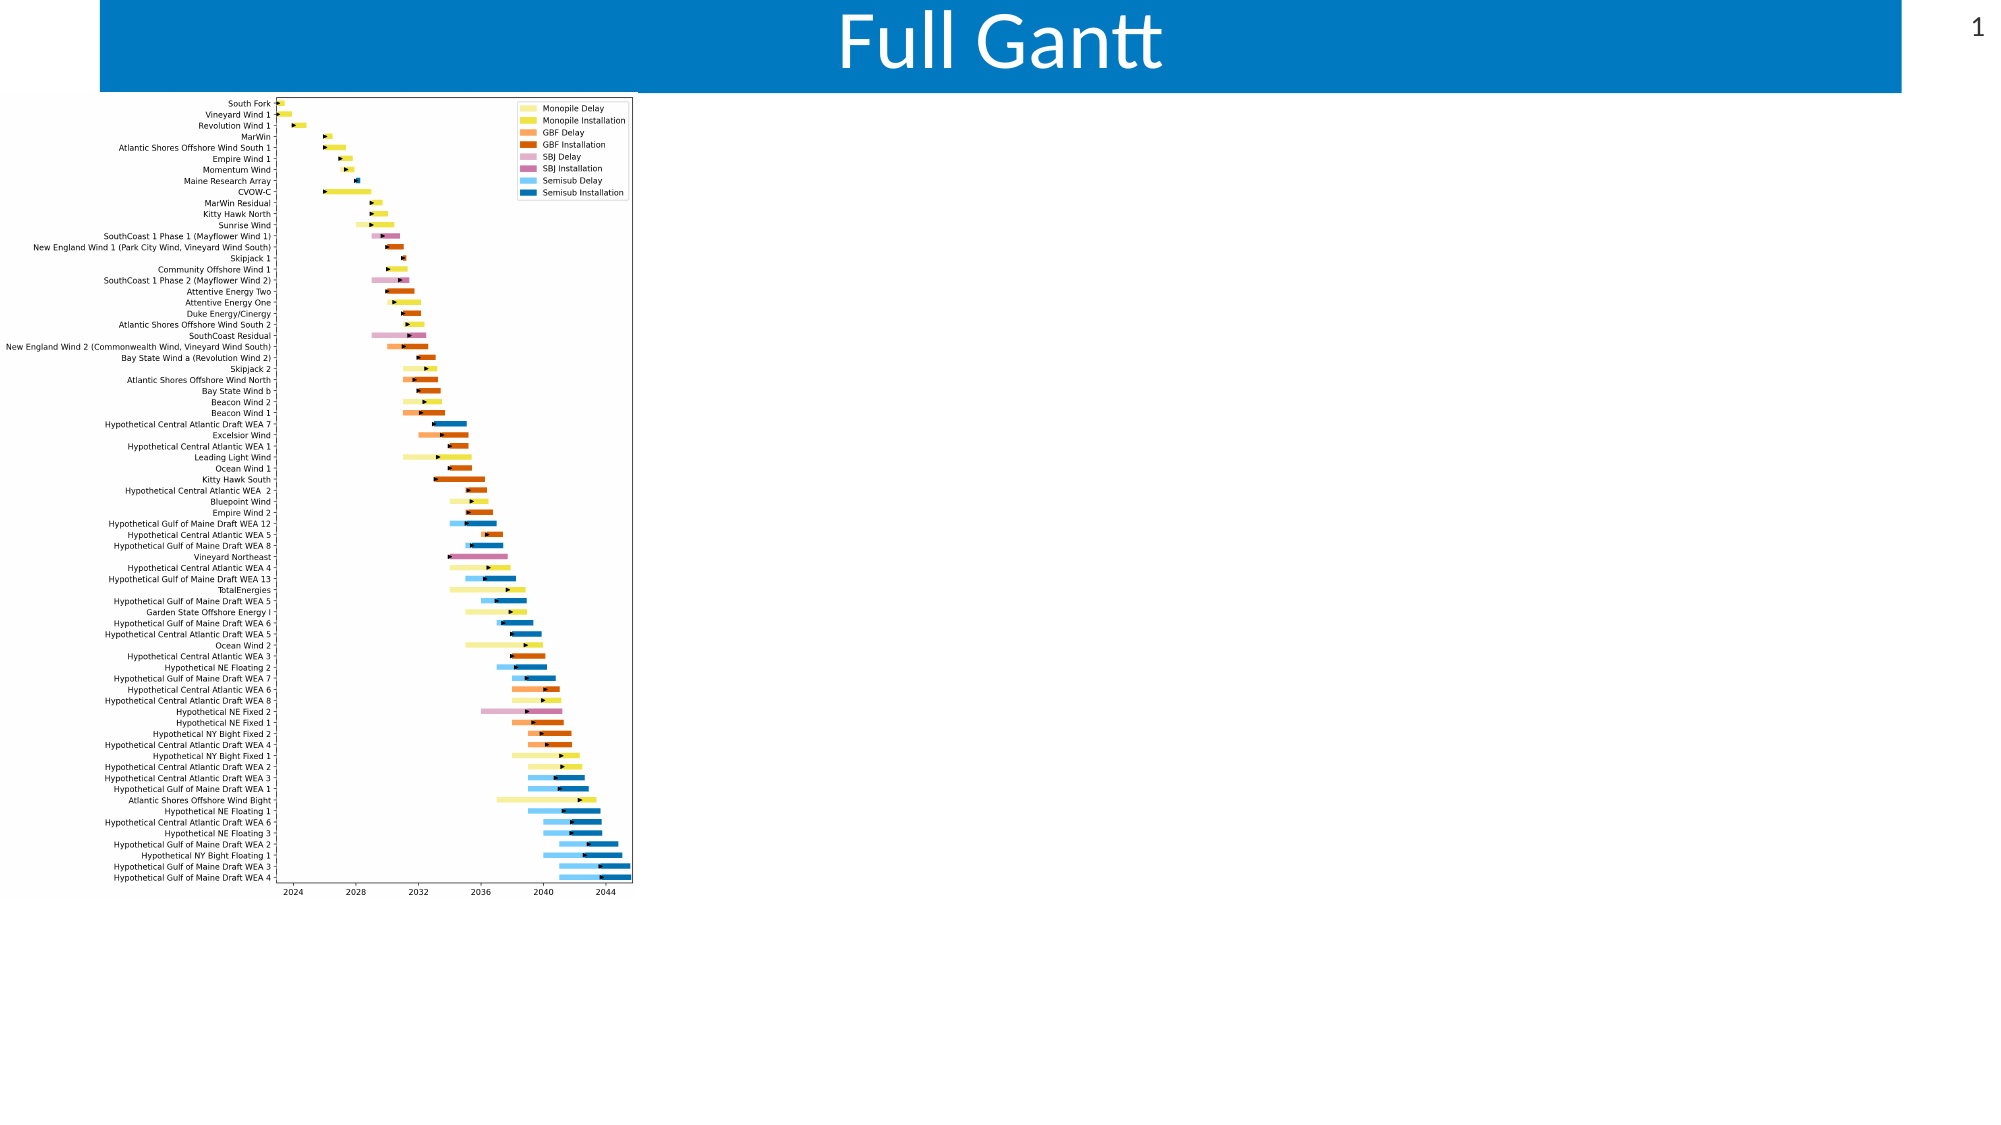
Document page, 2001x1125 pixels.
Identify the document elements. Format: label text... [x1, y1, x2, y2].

title Full Gantt [99, 0, 1902, 94]
picture [0, 92, 638, 903]
